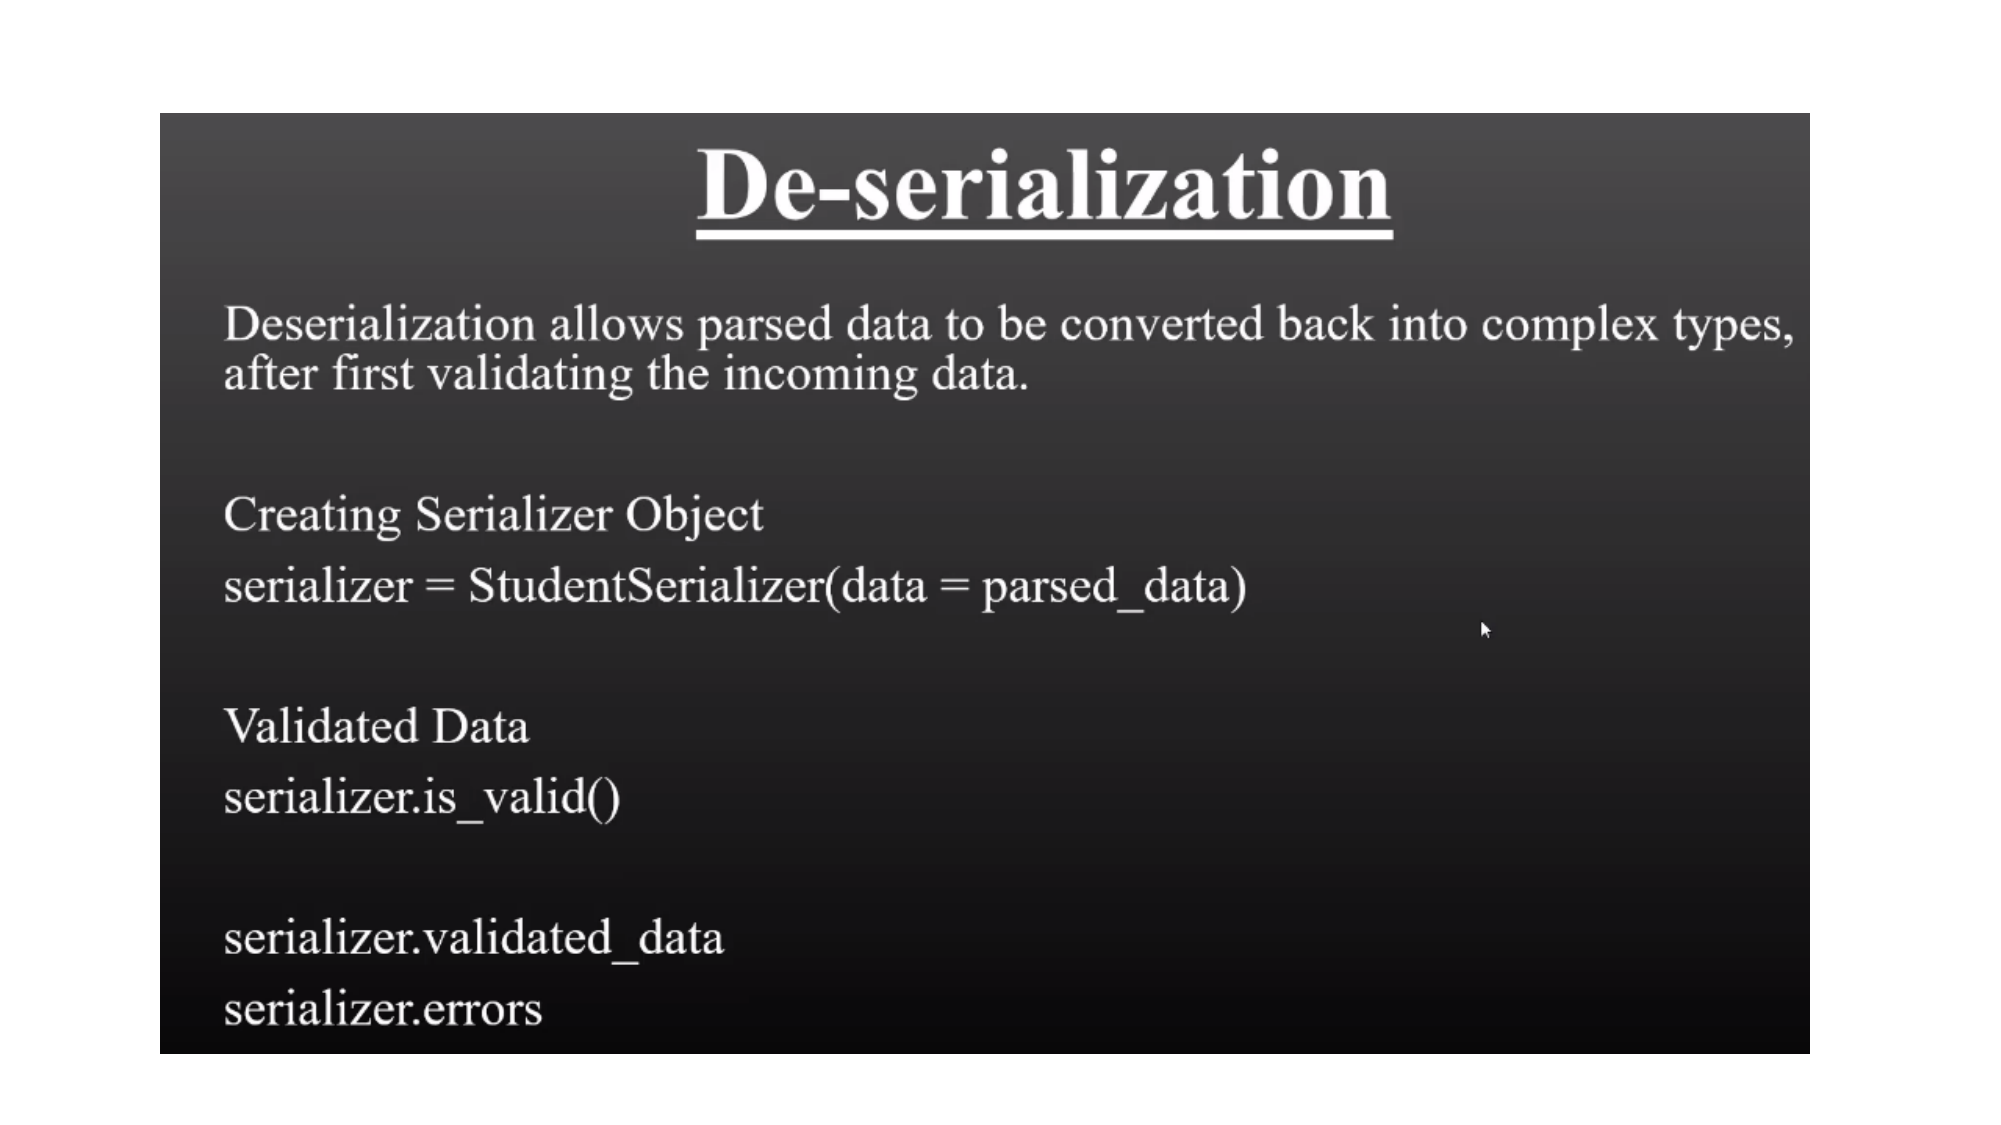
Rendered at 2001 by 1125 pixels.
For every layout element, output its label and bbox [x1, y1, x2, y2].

list [160, 112, 1810, 1054]
